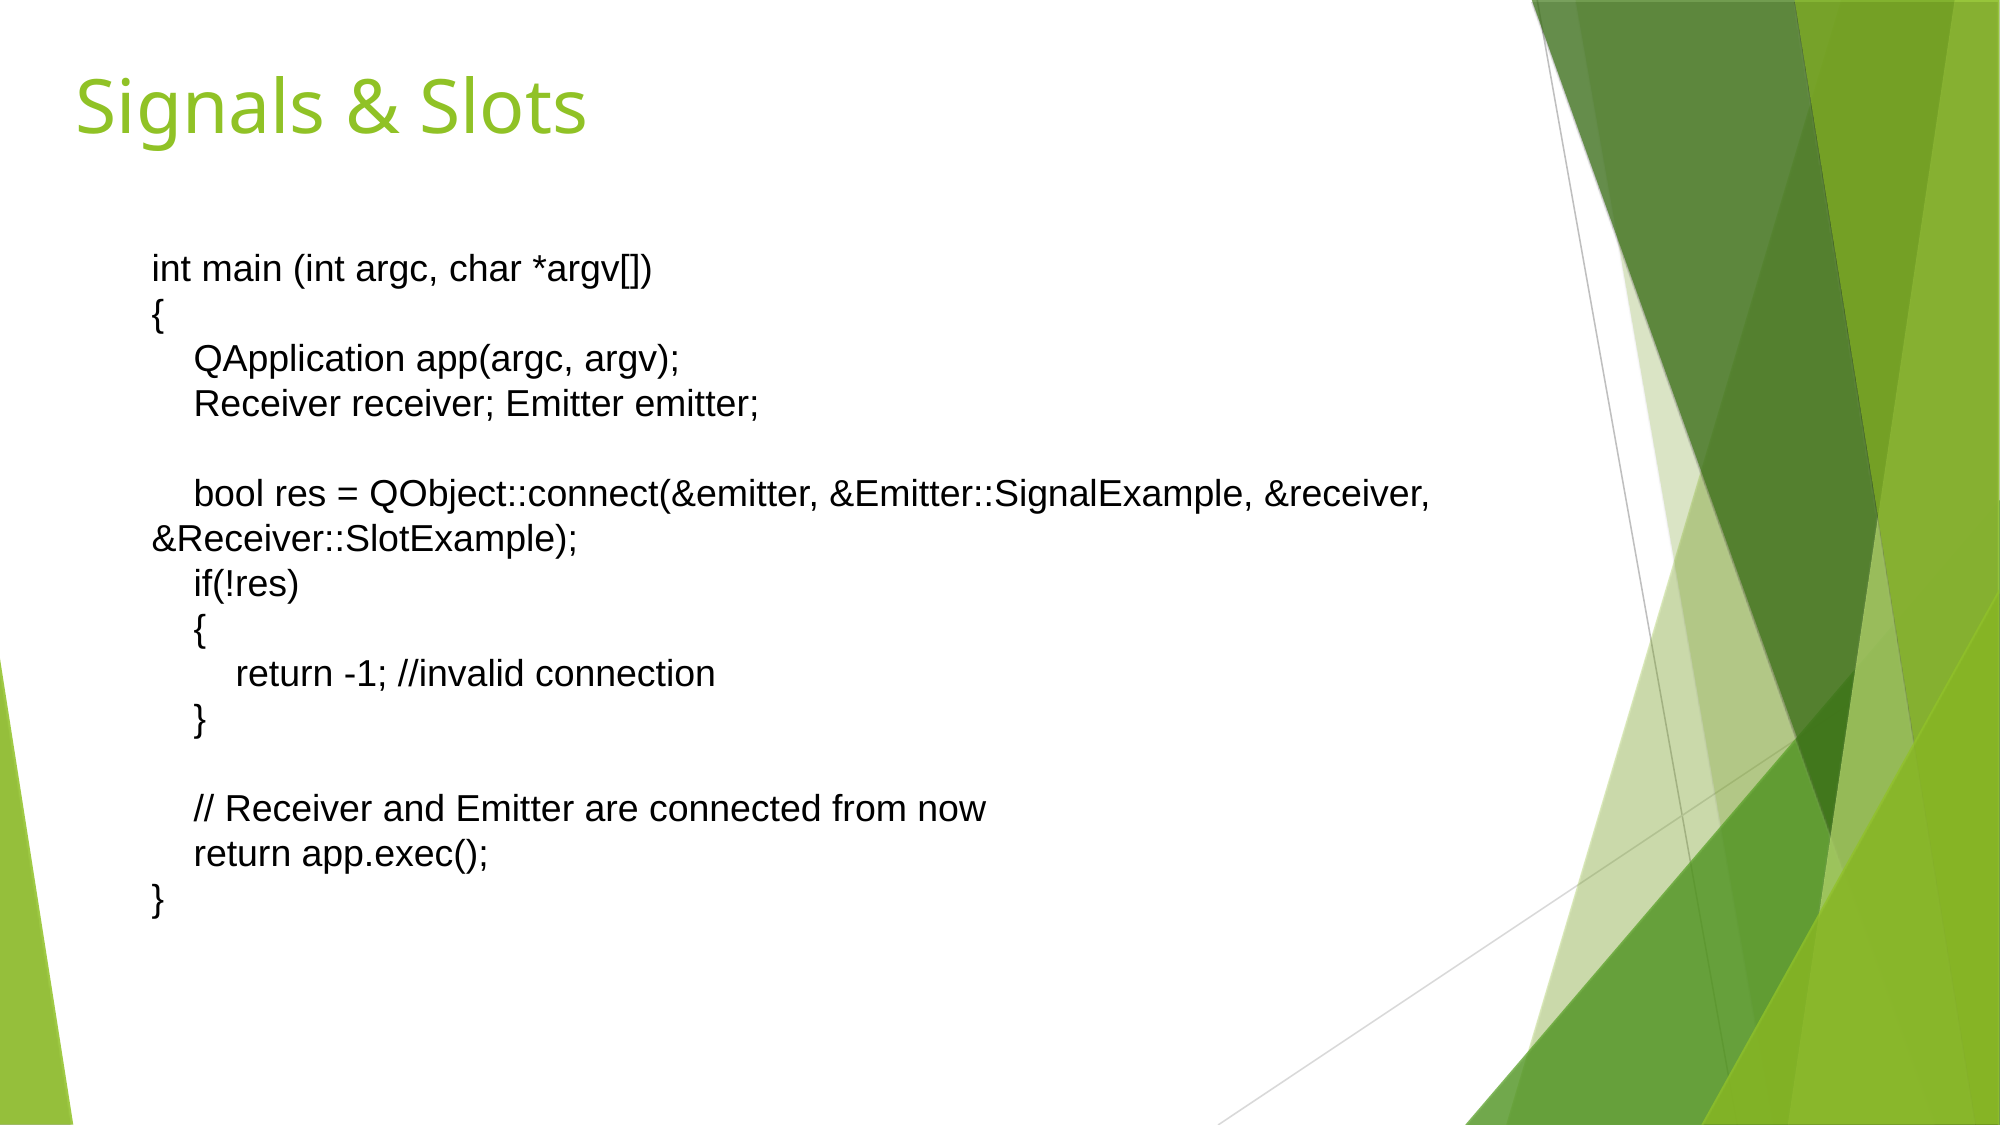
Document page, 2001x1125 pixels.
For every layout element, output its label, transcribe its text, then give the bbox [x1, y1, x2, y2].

text_box Signals & Slots [60, 51, 1471, 161]
text_box int main (int argc, char *argv[]) { QApplication app(argc, argv); Receiver receiver; Emitter emitter; bool res = QObject::connect(&emitter, &Emitter::SignalExample, &receiver, &Receiver::SlotExample); if(!res) { return -1; //invalid connection } // Receiver and Emitter are connected from now return app.exec(); } [136, 236, 1570, 927]
